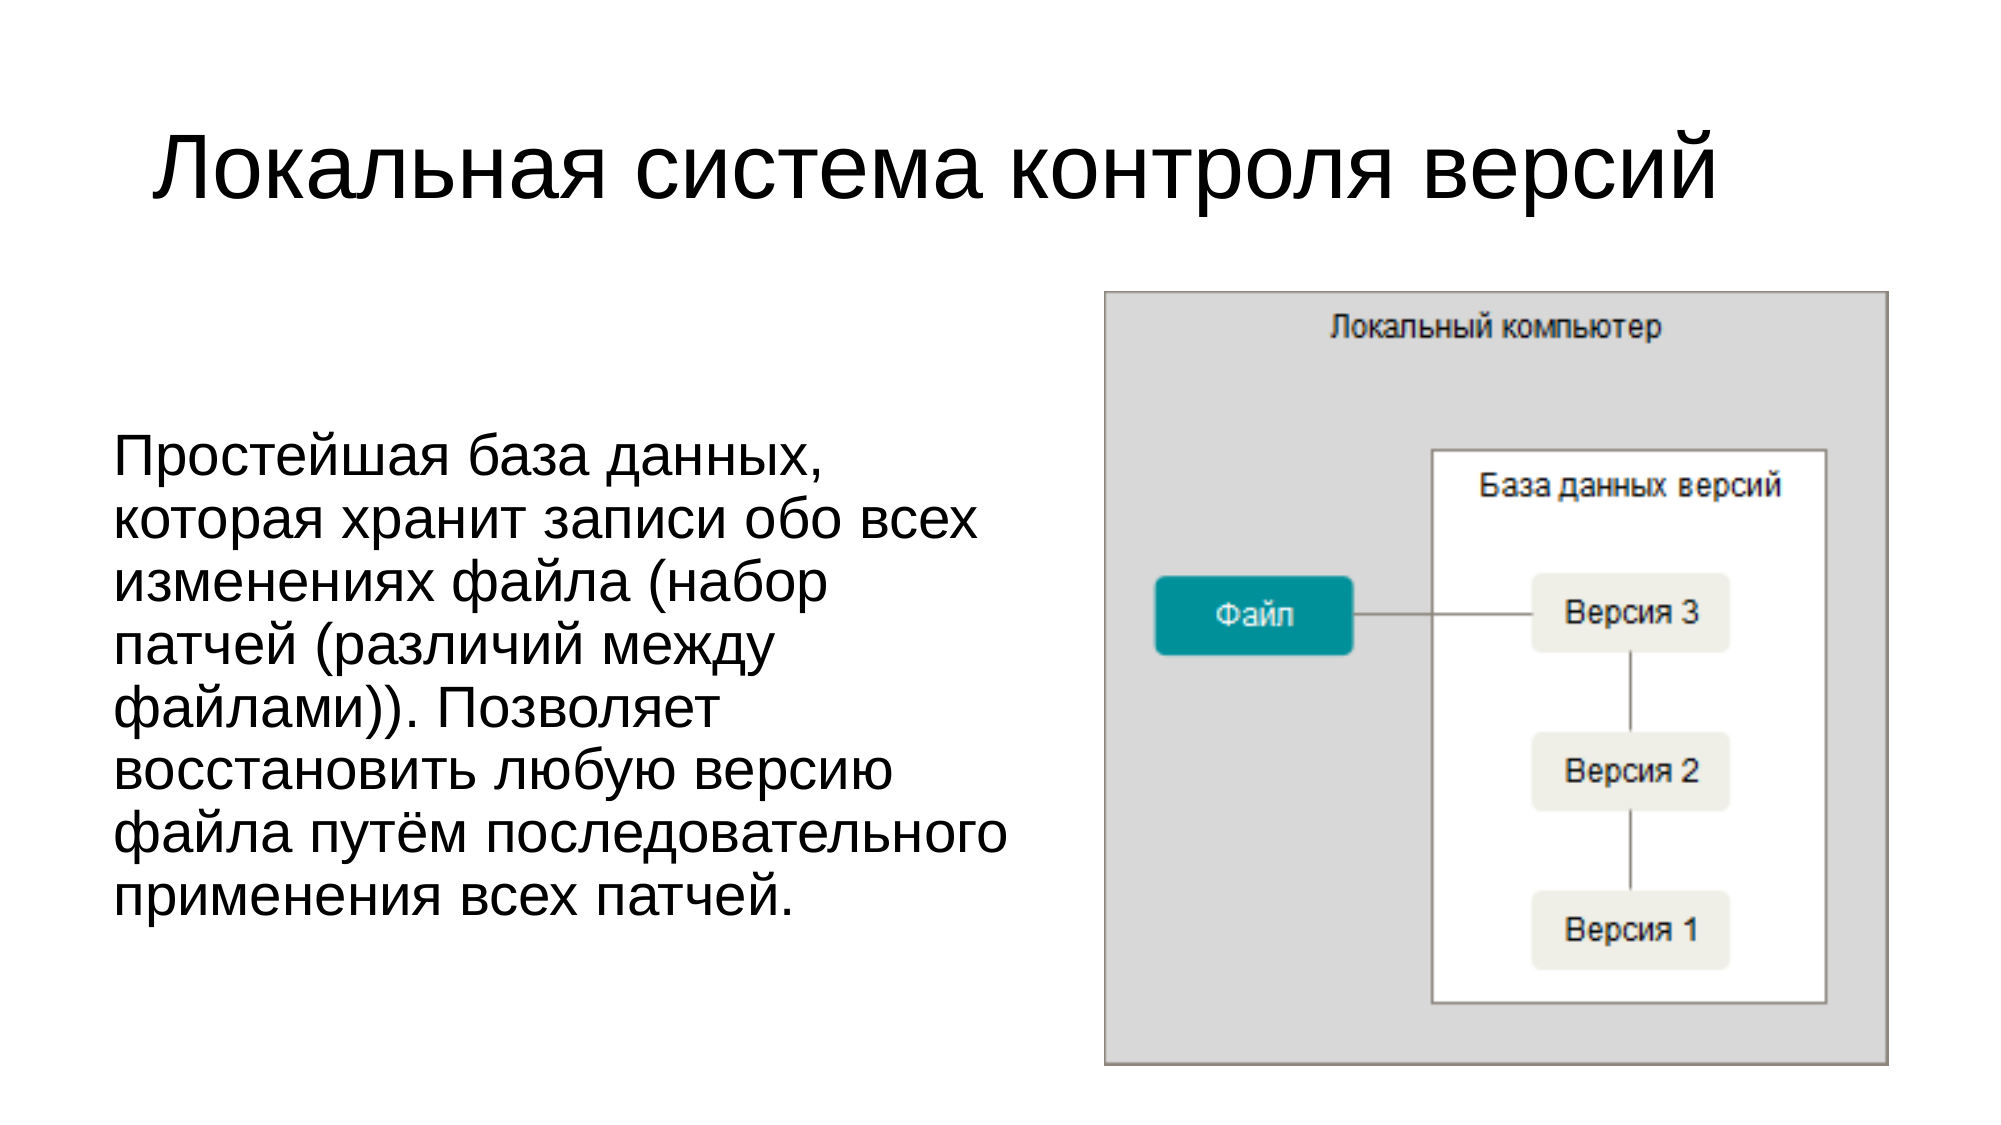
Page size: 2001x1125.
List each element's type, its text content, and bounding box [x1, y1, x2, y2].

picture [1104, 291, 1889, 1066]
list Простейшая база данных, которая хранит записи обо всех изменениях файла (набор патчей (различий между файлами)). Позволяет восстановить любую версию файла путём последовательного применения всех патчей. [98, 418, 1032, 939]
title Локальная система контроля версий [137, 59, 1863, 278]
